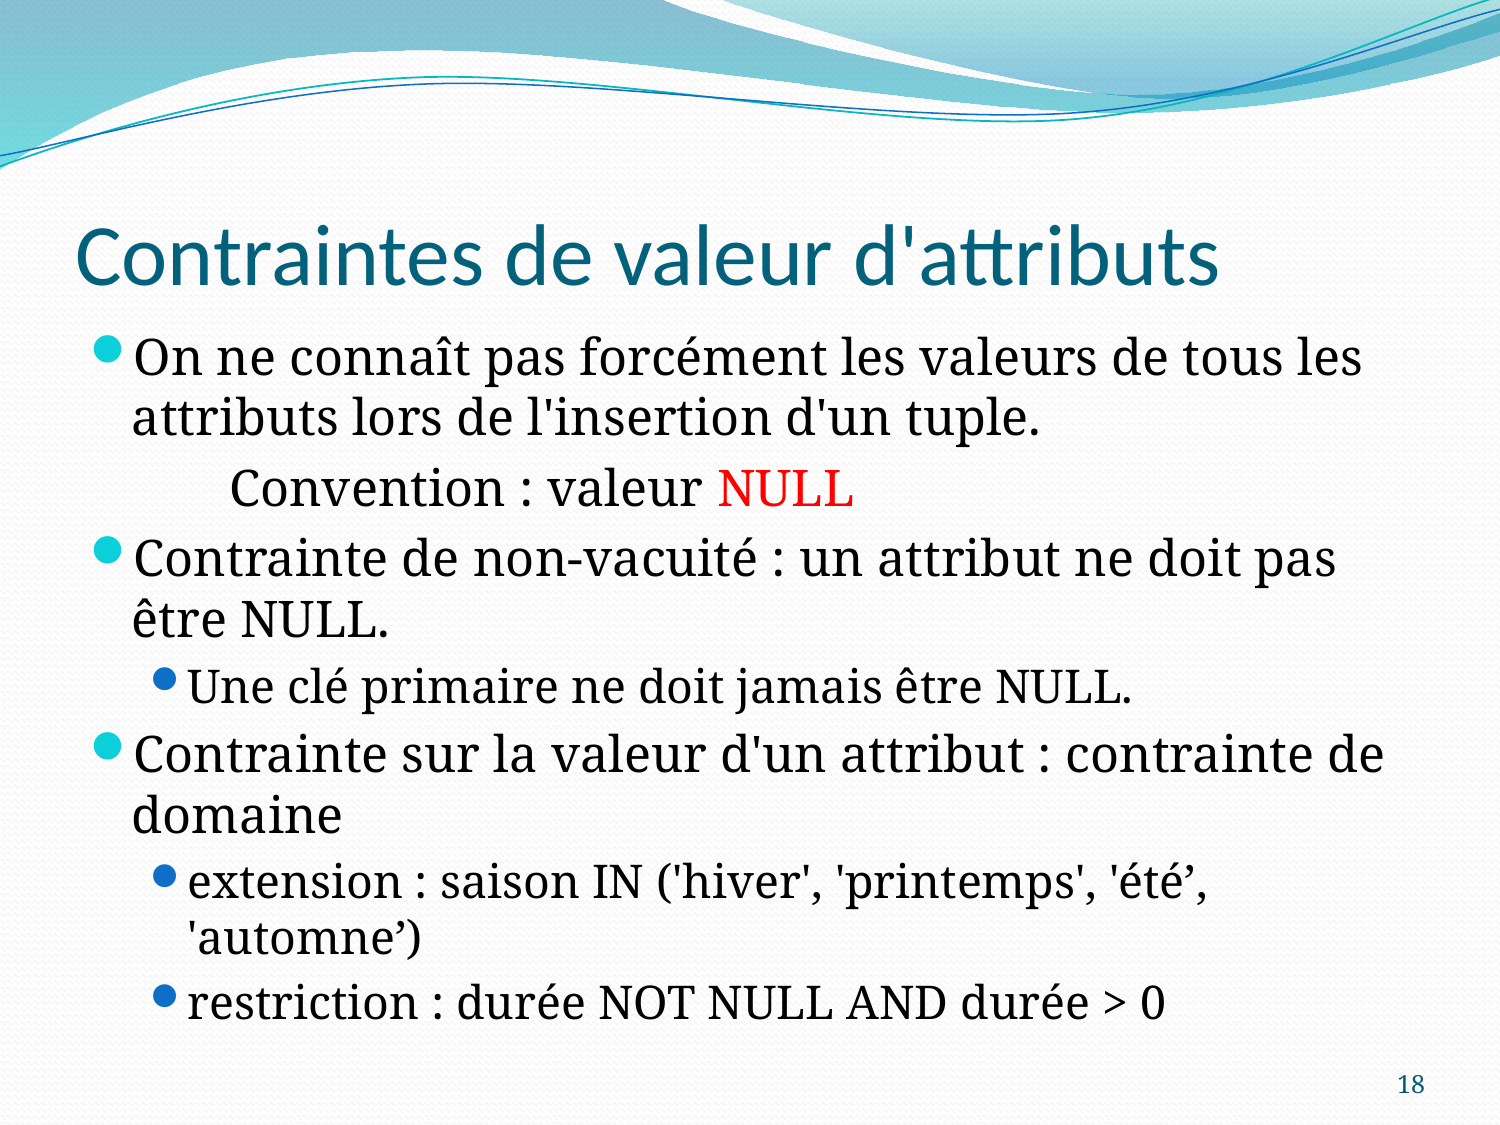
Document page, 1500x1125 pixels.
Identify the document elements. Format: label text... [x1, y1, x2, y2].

title Contraintes de valeur d'attributs [75, 115, 1425, 303]
slide_number 18 [1299, 1042, 1425, 1103]
list On ne connaît pas forcément les valeurs de tous les attributs lors de l'insertion d'un tuple. Convention : valeur NULL Contrainte de non-vacuité : un attribut ne doit pas être NULL. Une clé primaire ne doit jamais être NULL. Contrainte sur la valeur d'un attribut : contrainte de domaine extension : saison IN ('hiver', 'printemps', 'été’, 'automne’) restriction : durée NOT NULL AND durée > 0 [75, 317, 1425, 1038]
